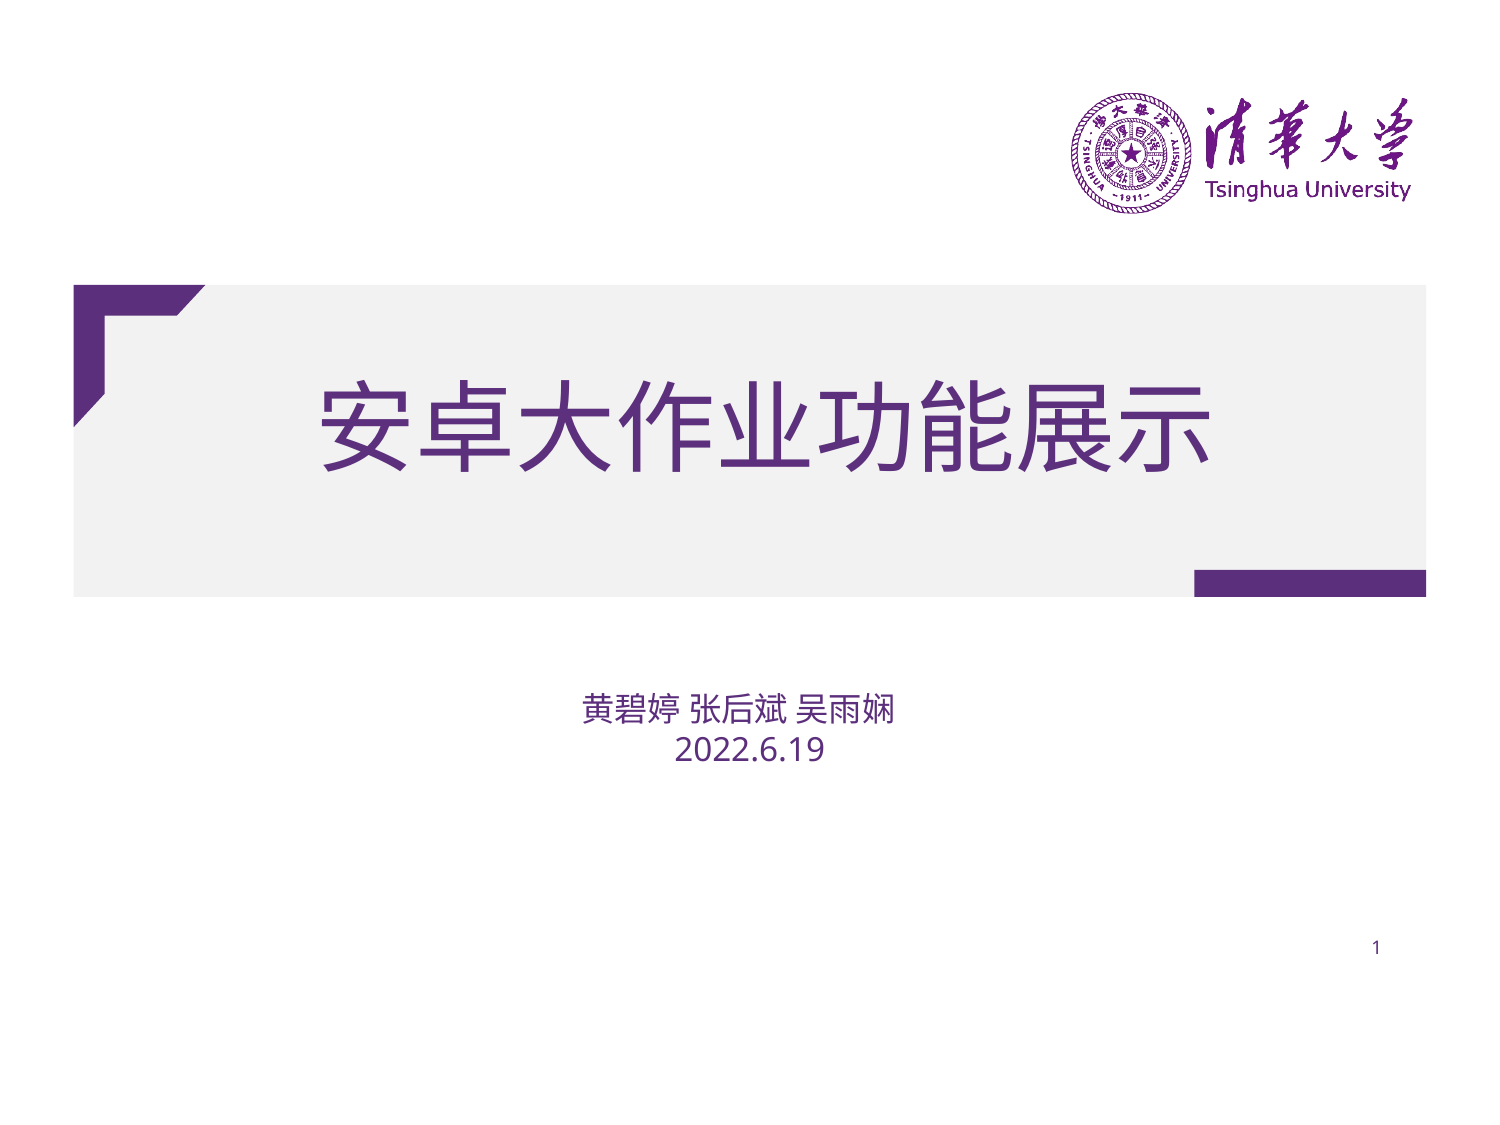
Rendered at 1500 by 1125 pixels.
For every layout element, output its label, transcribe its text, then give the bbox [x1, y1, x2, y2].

text_box 黄碧婷 张后斌 吴雨娴 2022.6.19 [566, 680, 934, 776]
title 安卓大作业功能展示 [82, 269, 1448, 493]
slide_number 1 [1248, 918, 1397, 979]
picture [1033, 66, 1450, 243]
